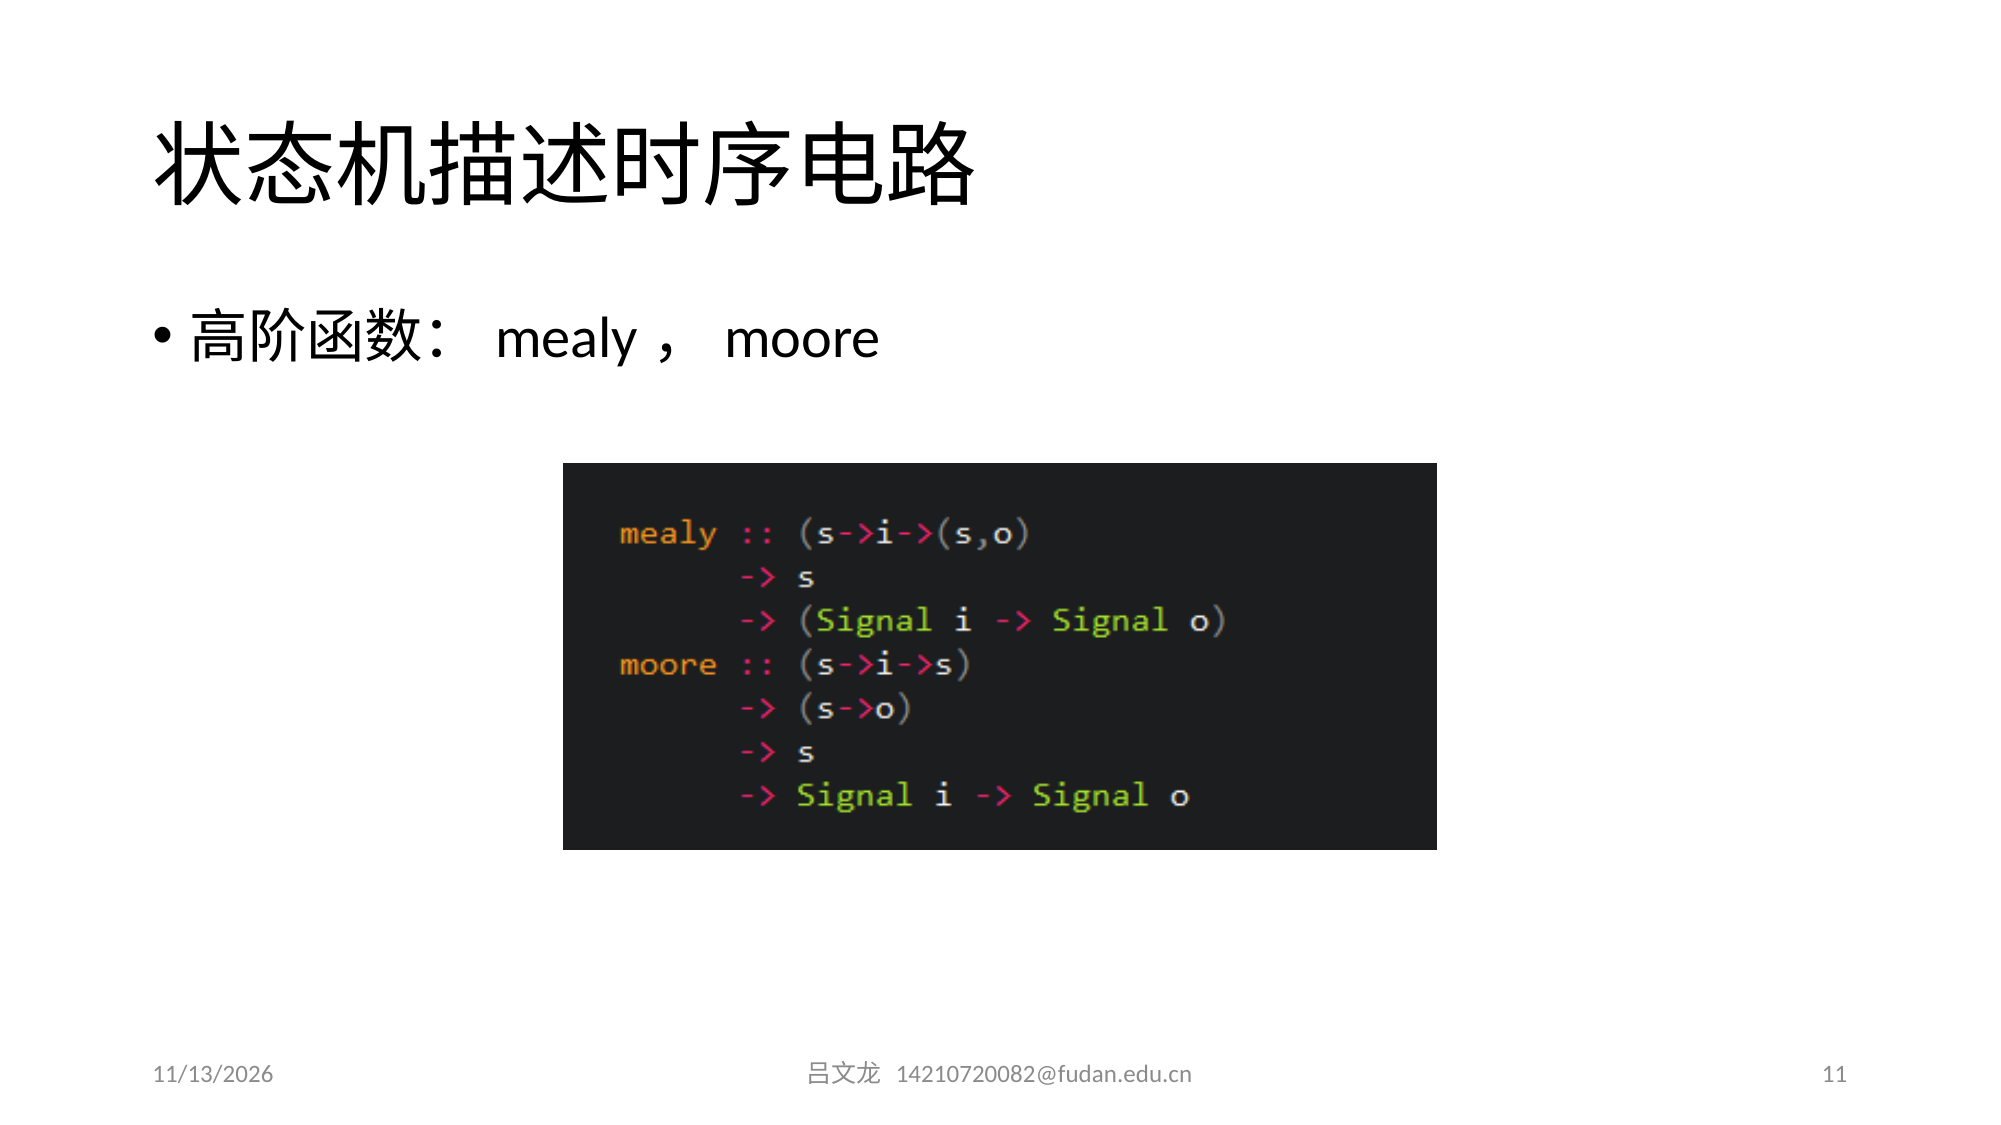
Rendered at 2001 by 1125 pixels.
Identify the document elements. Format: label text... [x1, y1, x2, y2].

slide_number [137, 1042, 588, 1103]
slide_number 11 [1412, 1042, 1863, 1103]
title 状态机描述时序电路 [137, 59, 1863, 278]
footer 吕文龙 14210720082@fudan.edu.cn [662, 1042, 1338, 1103]
picture [563, 463, 1437, 850]
list 高阶函数：mealy，moore [137, 299, 1863, 1014]
